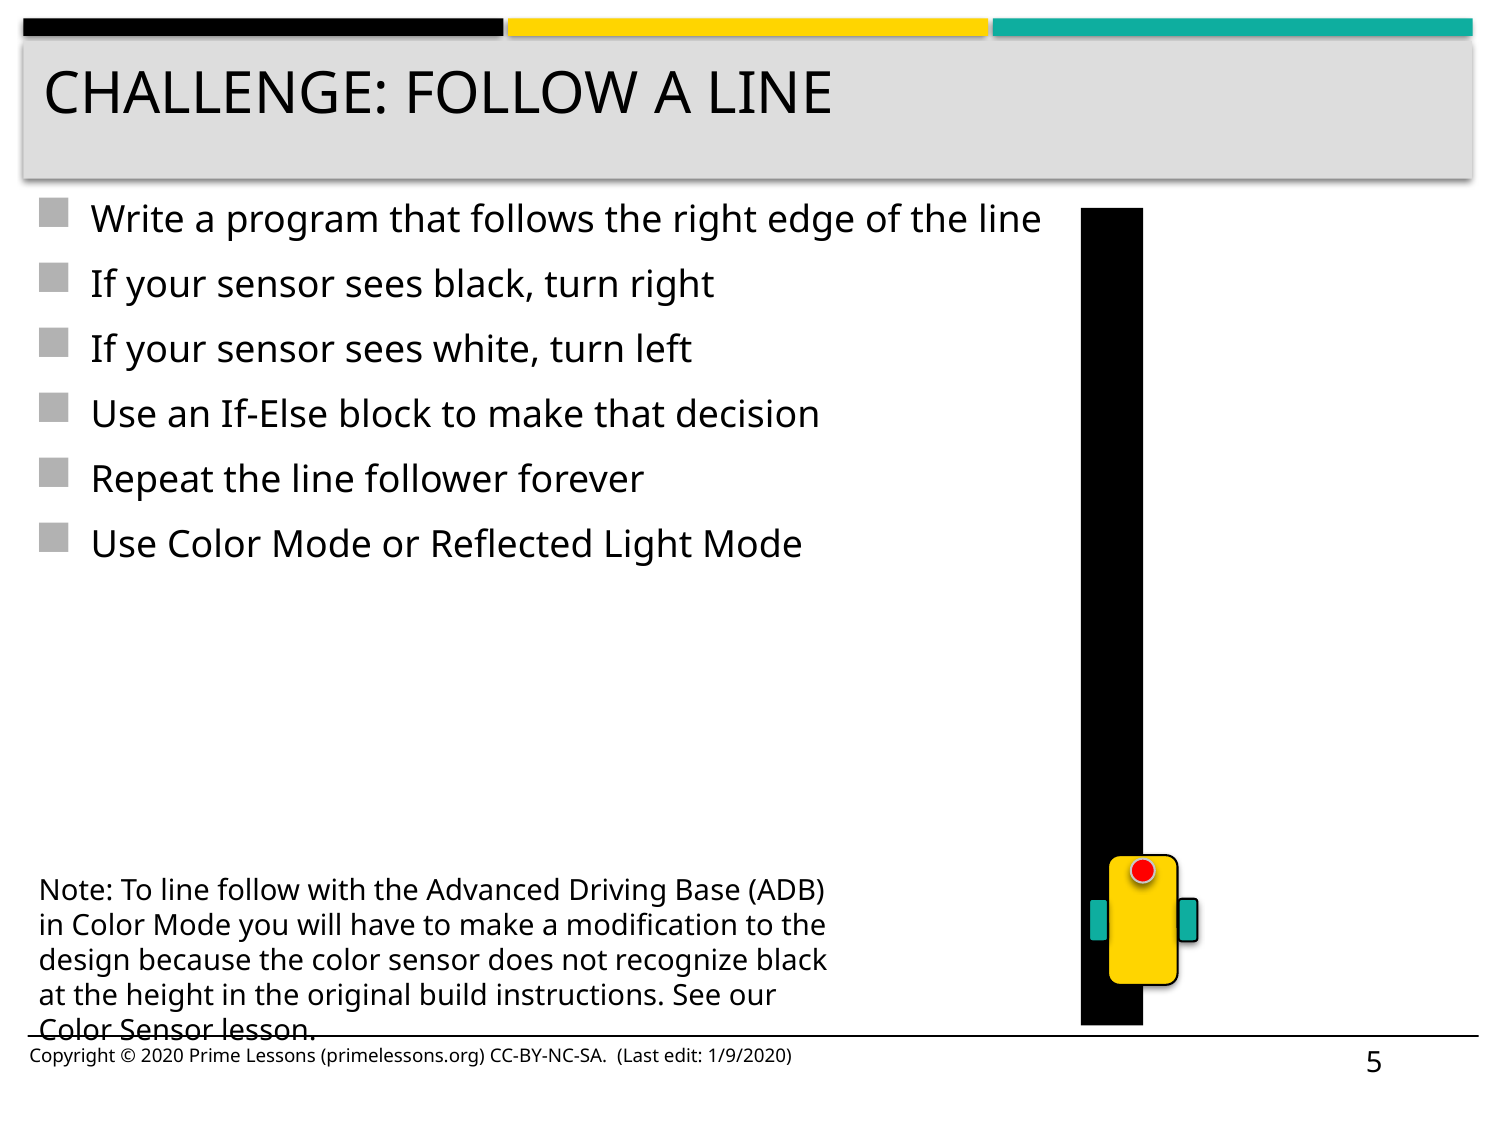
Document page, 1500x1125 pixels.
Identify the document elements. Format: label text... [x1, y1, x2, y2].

text_box [1079, 206, 1145, 1027]
footer Copyright © 2020 Prime Lessons (primelessons.org) CC-BY-NC-SA. (Last edit: 1/9/2020) [14, 1036, 814, 1097]
text_box Note: To line follow with the Advanced Driving Base (ADB) in Color Mode you will have to make a modification to the design because the color sensor does not recognize black at the height in the original build instructions. See our Color Sensor lesson. [24, 864, 855, 1054]
title CHALLENGE: Follow a Line [28, 48, 1464, 172]
list Write a program that follows the right edge of the line If your sensor sees black, turn right If your sensor sees white, turn left Use an If-Else block to make that decision Repeat the line follower forever Use Color Mode or Reflected Light Mode [25, 187, 1475, 1021]
slide_number 5 [1351, 1036, 1478, 1097]
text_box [1088, 854, 1198, 986]
